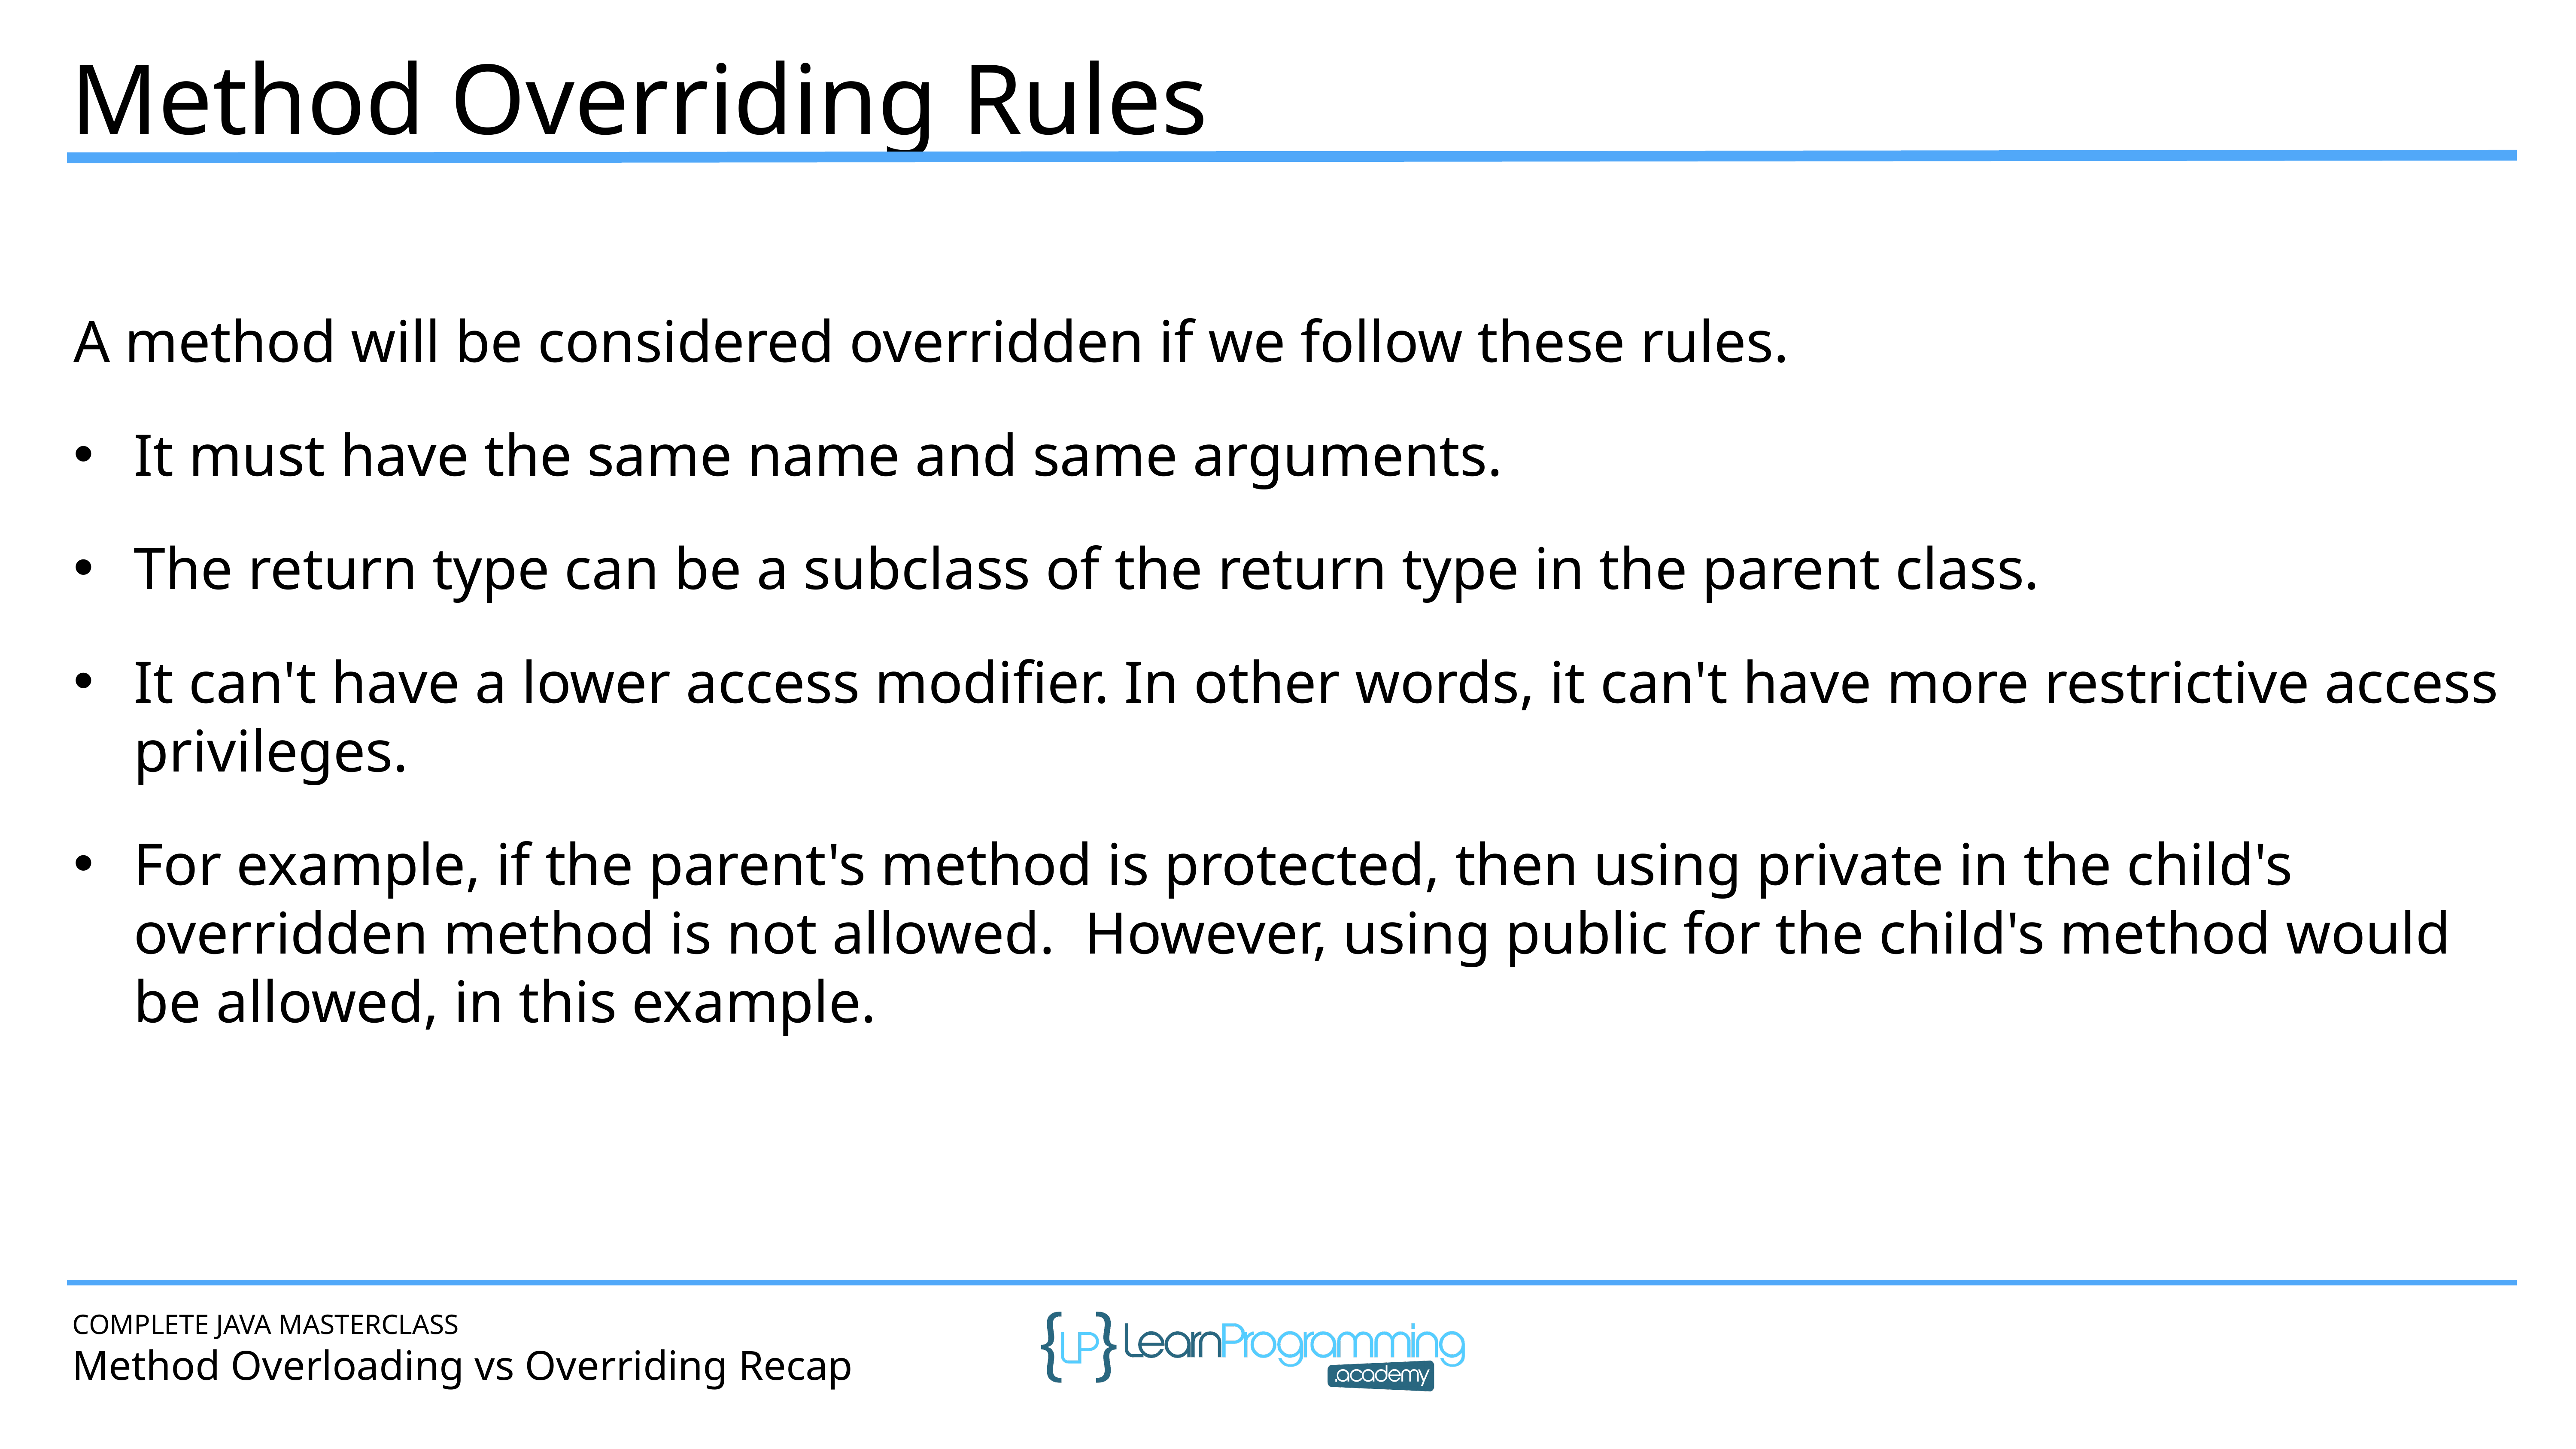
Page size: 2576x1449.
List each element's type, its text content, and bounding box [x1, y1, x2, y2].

text_box A method will be considered overridden if we follow these rules. It must have the same name and same arguments. The return type can be a subclass of the return type in the parent class. It can't have a lower access modifier. In other words, it can't have more restrictive access privileges. For example, if the parent's method is protected, then using private in the child's overridden method is not allowed. However, using public for the child's method would be allowed, in this example. [67, 301, 2517, 1139]
picture [1032, 1302, 1477, 1400]
text_box Method Overriding Rules [65, 32, 1214, 159]
text_box COMPLETE JAVA MASTERCLASS Method Overloading vs Overriding Recap [67, 1302, 1030, 1394]
